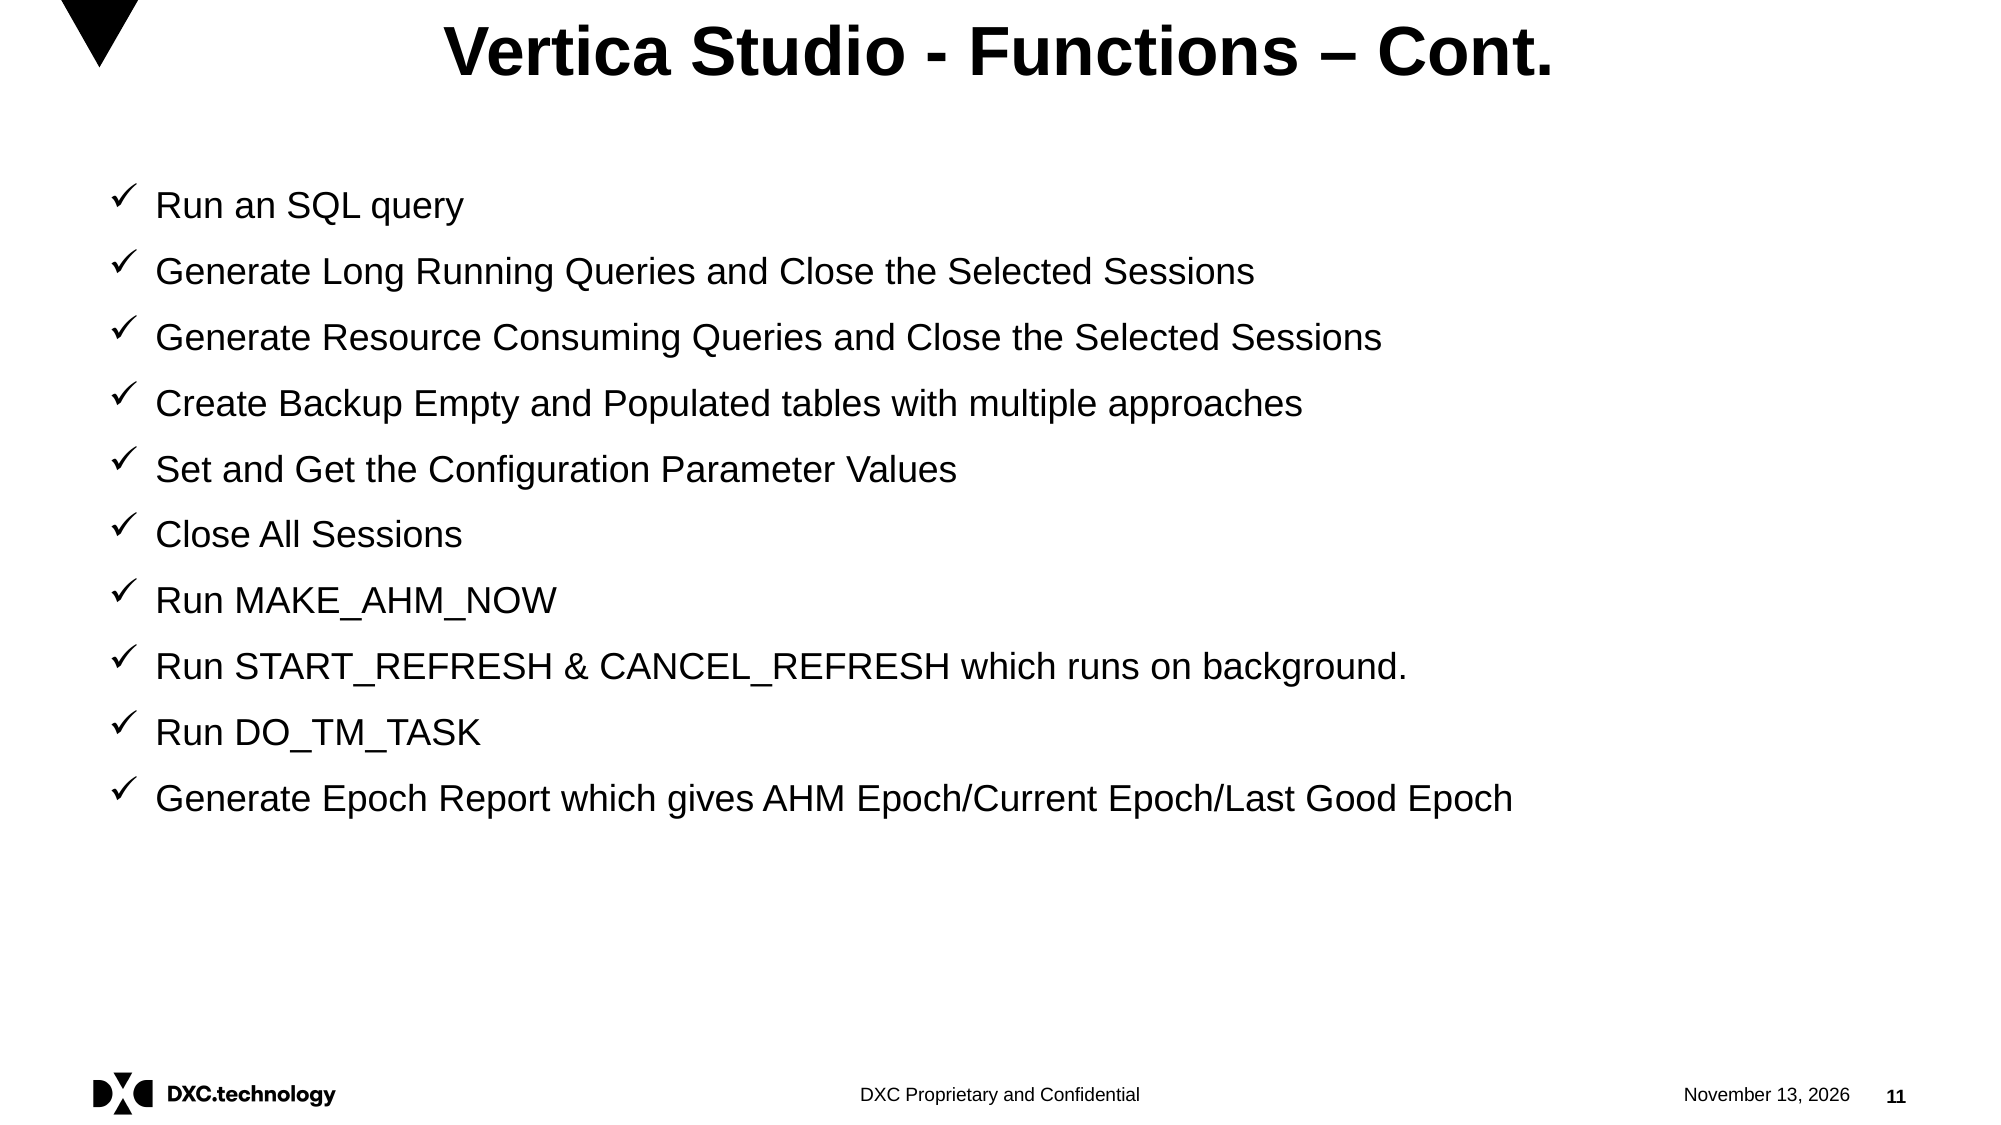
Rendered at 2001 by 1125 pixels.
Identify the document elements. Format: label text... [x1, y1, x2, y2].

title Vertica Studio - Functions – Cont. [0, 0, 2000, 109]
text_box Run an SQL query Generate Long Running Queries and Close the Selected Sessions Generate Resource Consuming Queries and Close the Selected Sessions Create Backup Empty and Populated tables with multiple approaches Set and Get the Configuration Parameter Values Close All Sessions Run MAKE_AHM_NOW Run START_REFRESH & CANCEL_REFRESH which runs on background. Run DO_TM_TASK Generate Epoch Report which gives AHM Epoch/Current Epoch/Last Good Epoch [93, 173, 1625, 1003]
